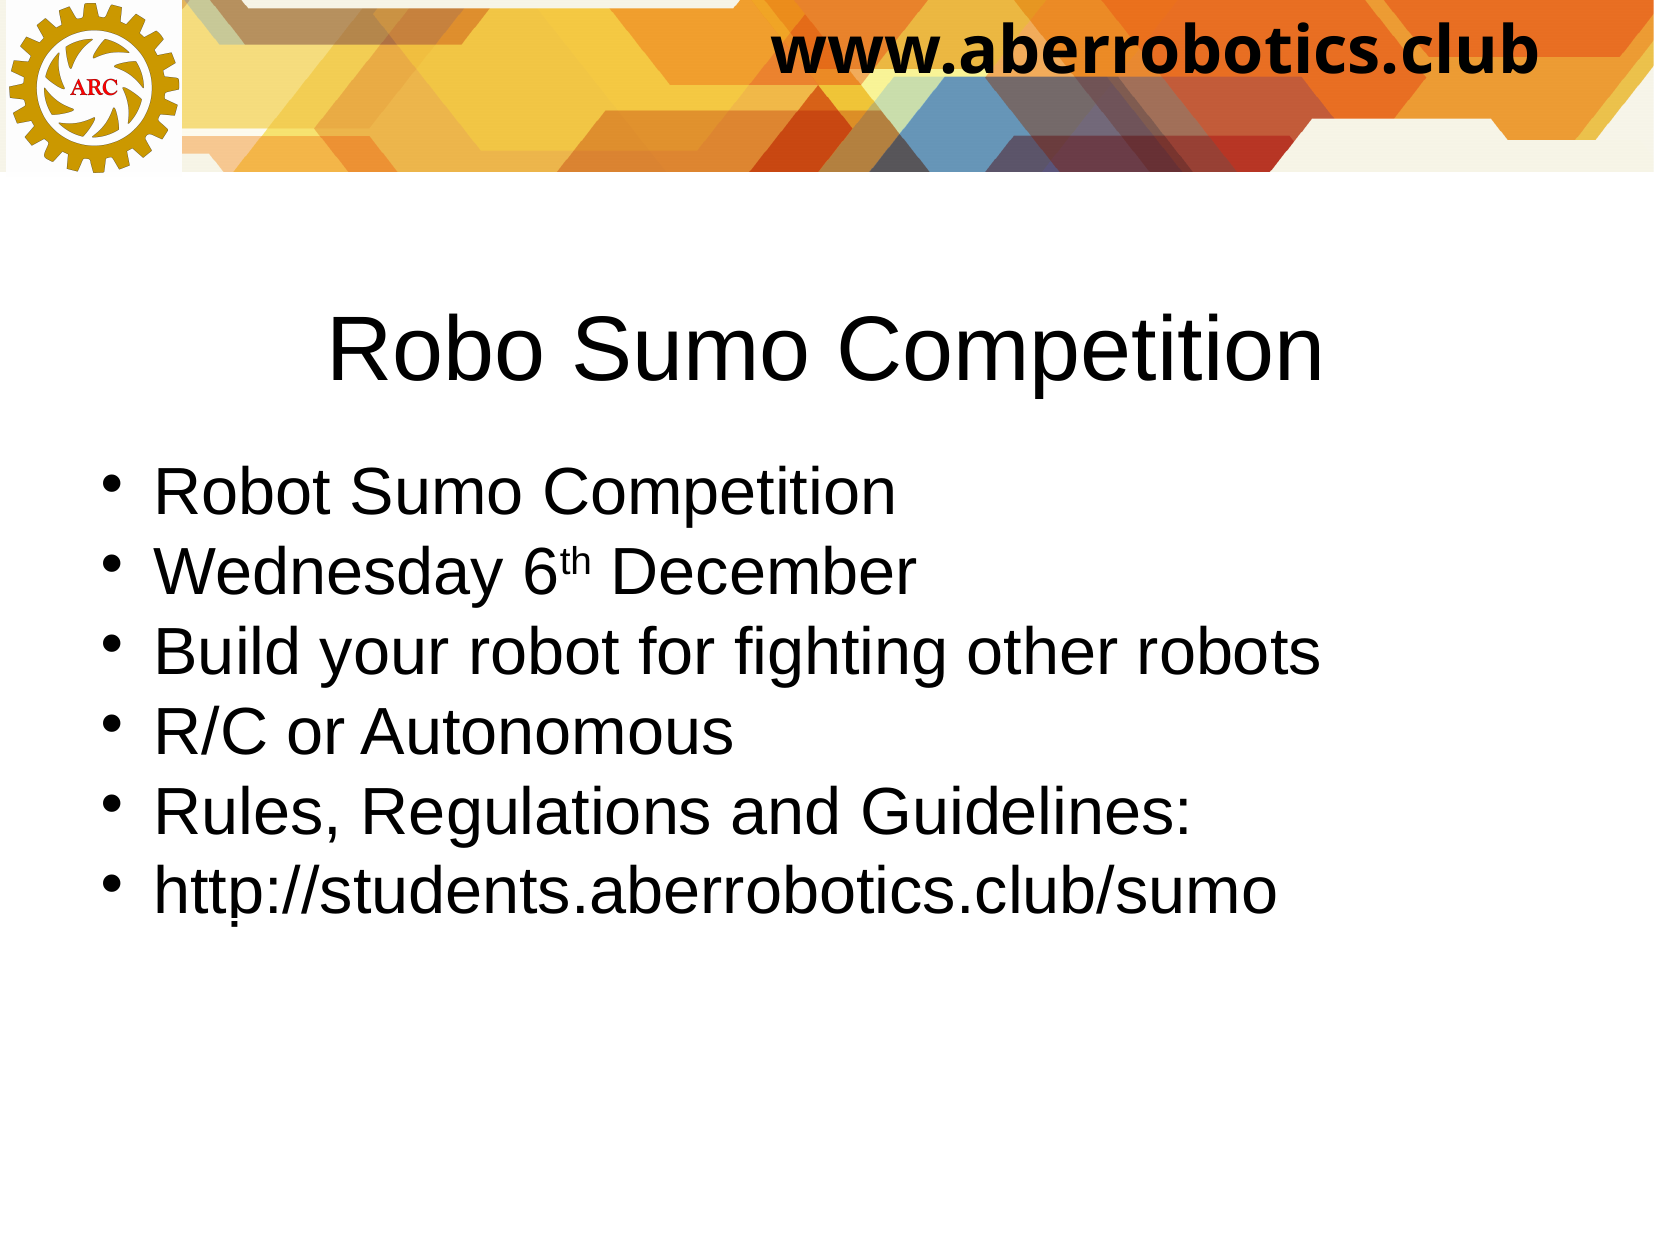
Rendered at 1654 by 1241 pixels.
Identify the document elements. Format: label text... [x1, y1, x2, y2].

text_box Robo Sumo Competition [82, 240, 1571, 447]
text_box Robot Sumo Competition Wednesday 6th December Build your robot for fighting other robots R/C or Autonomous Rules, Regulations and Guidelines: http://students.aberrobotics.club/sumo [82, 447, 1571, 1167]
picture [0, 0, 1654, 177]
